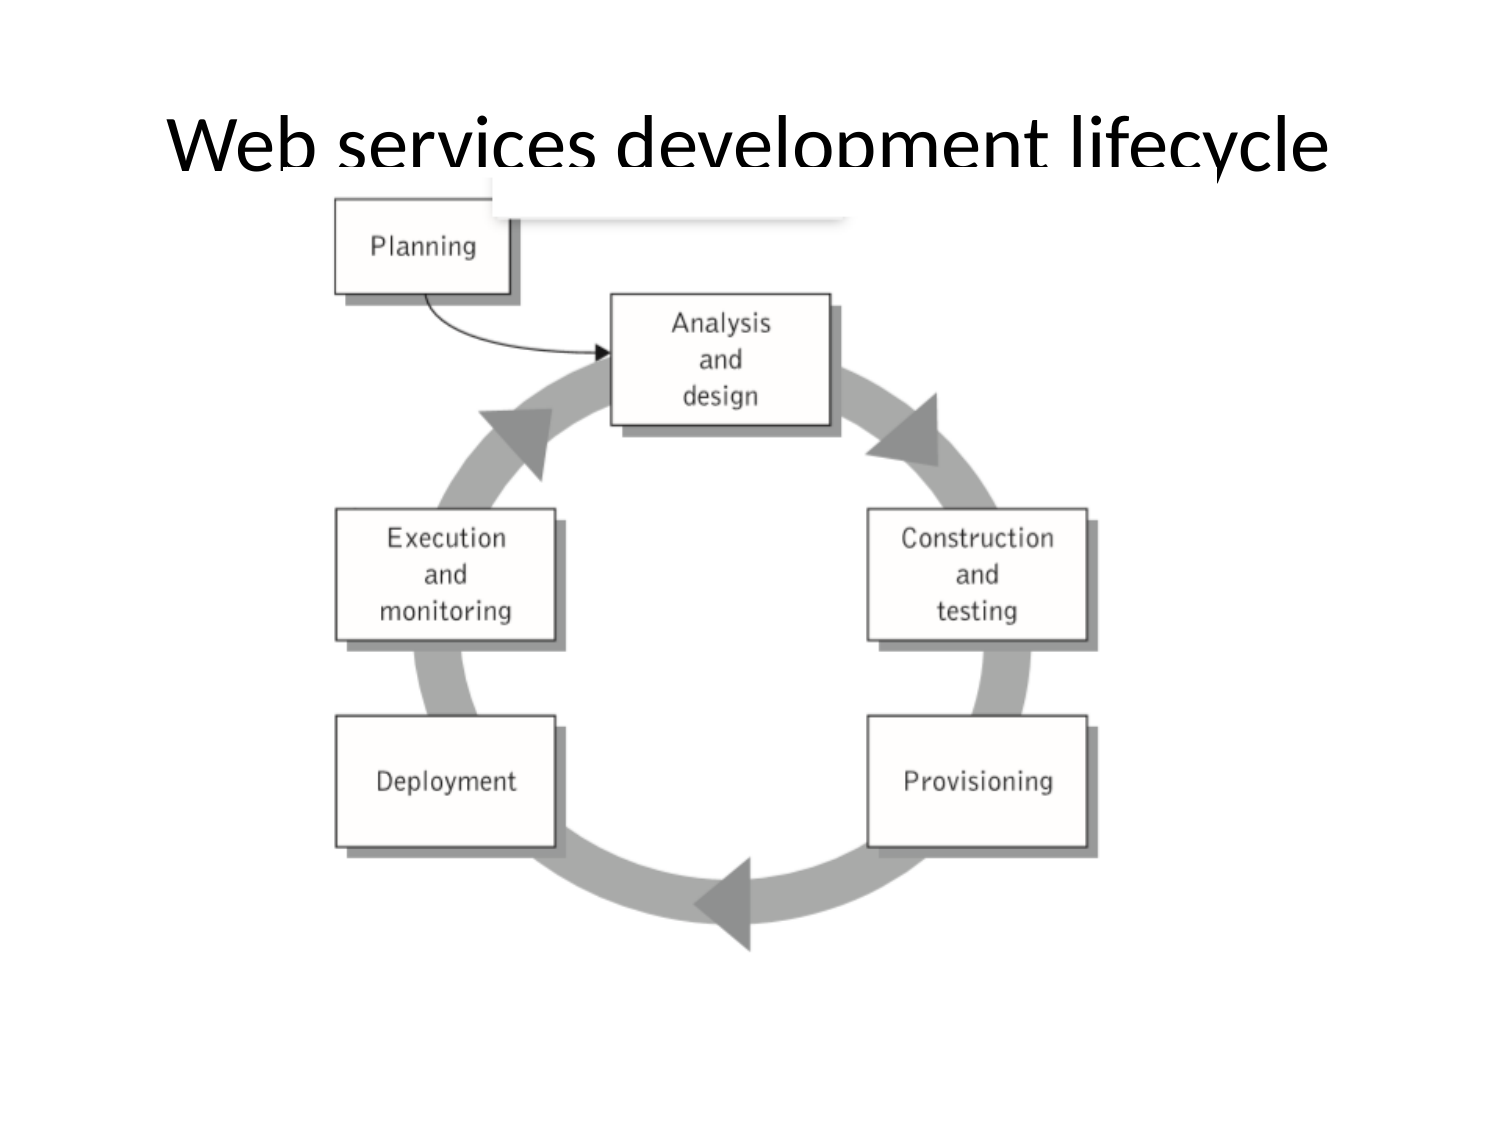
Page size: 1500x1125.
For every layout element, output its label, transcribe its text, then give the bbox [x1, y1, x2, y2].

picture [283, 167, 1217, 958]
title Web services development lifecycle [75, 45, 1425, 233]
